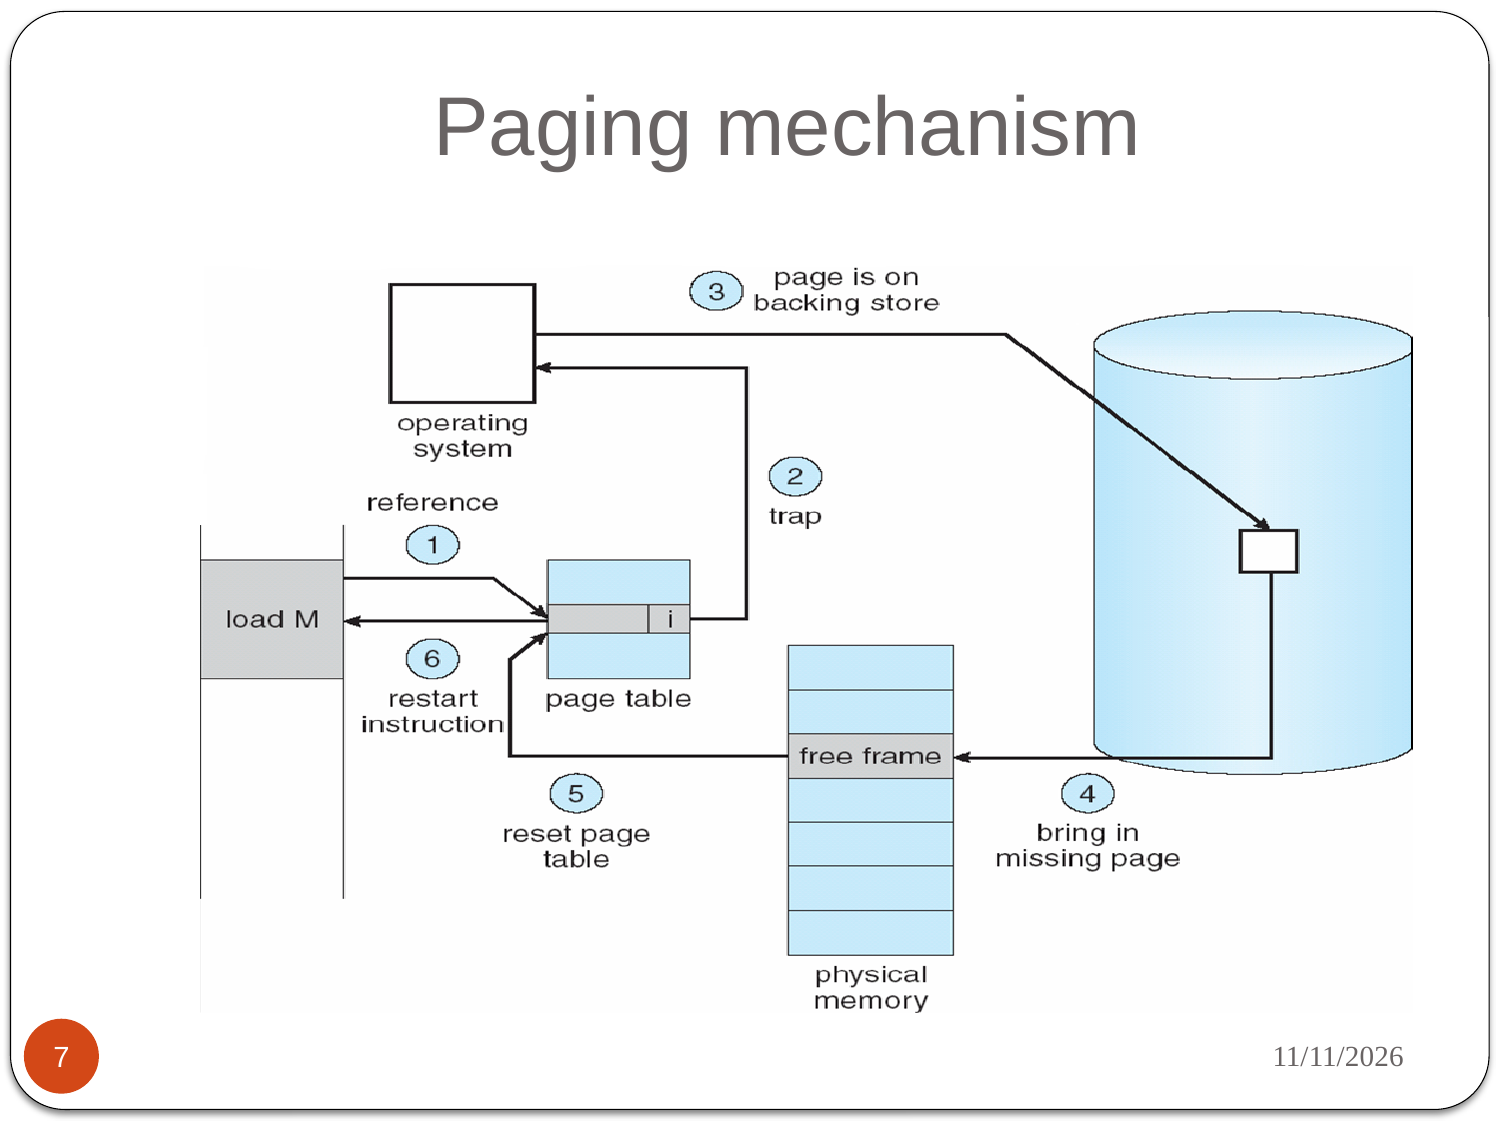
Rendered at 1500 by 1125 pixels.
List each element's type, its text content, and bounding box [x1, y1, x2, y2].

title Paging mechanism [150, 0, 1425, 188]
slide_number 7 [23, 1018, 99, 1094]
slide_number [1012, 1015, 1419, 1094]
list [199, 262, 1413, 1013]
